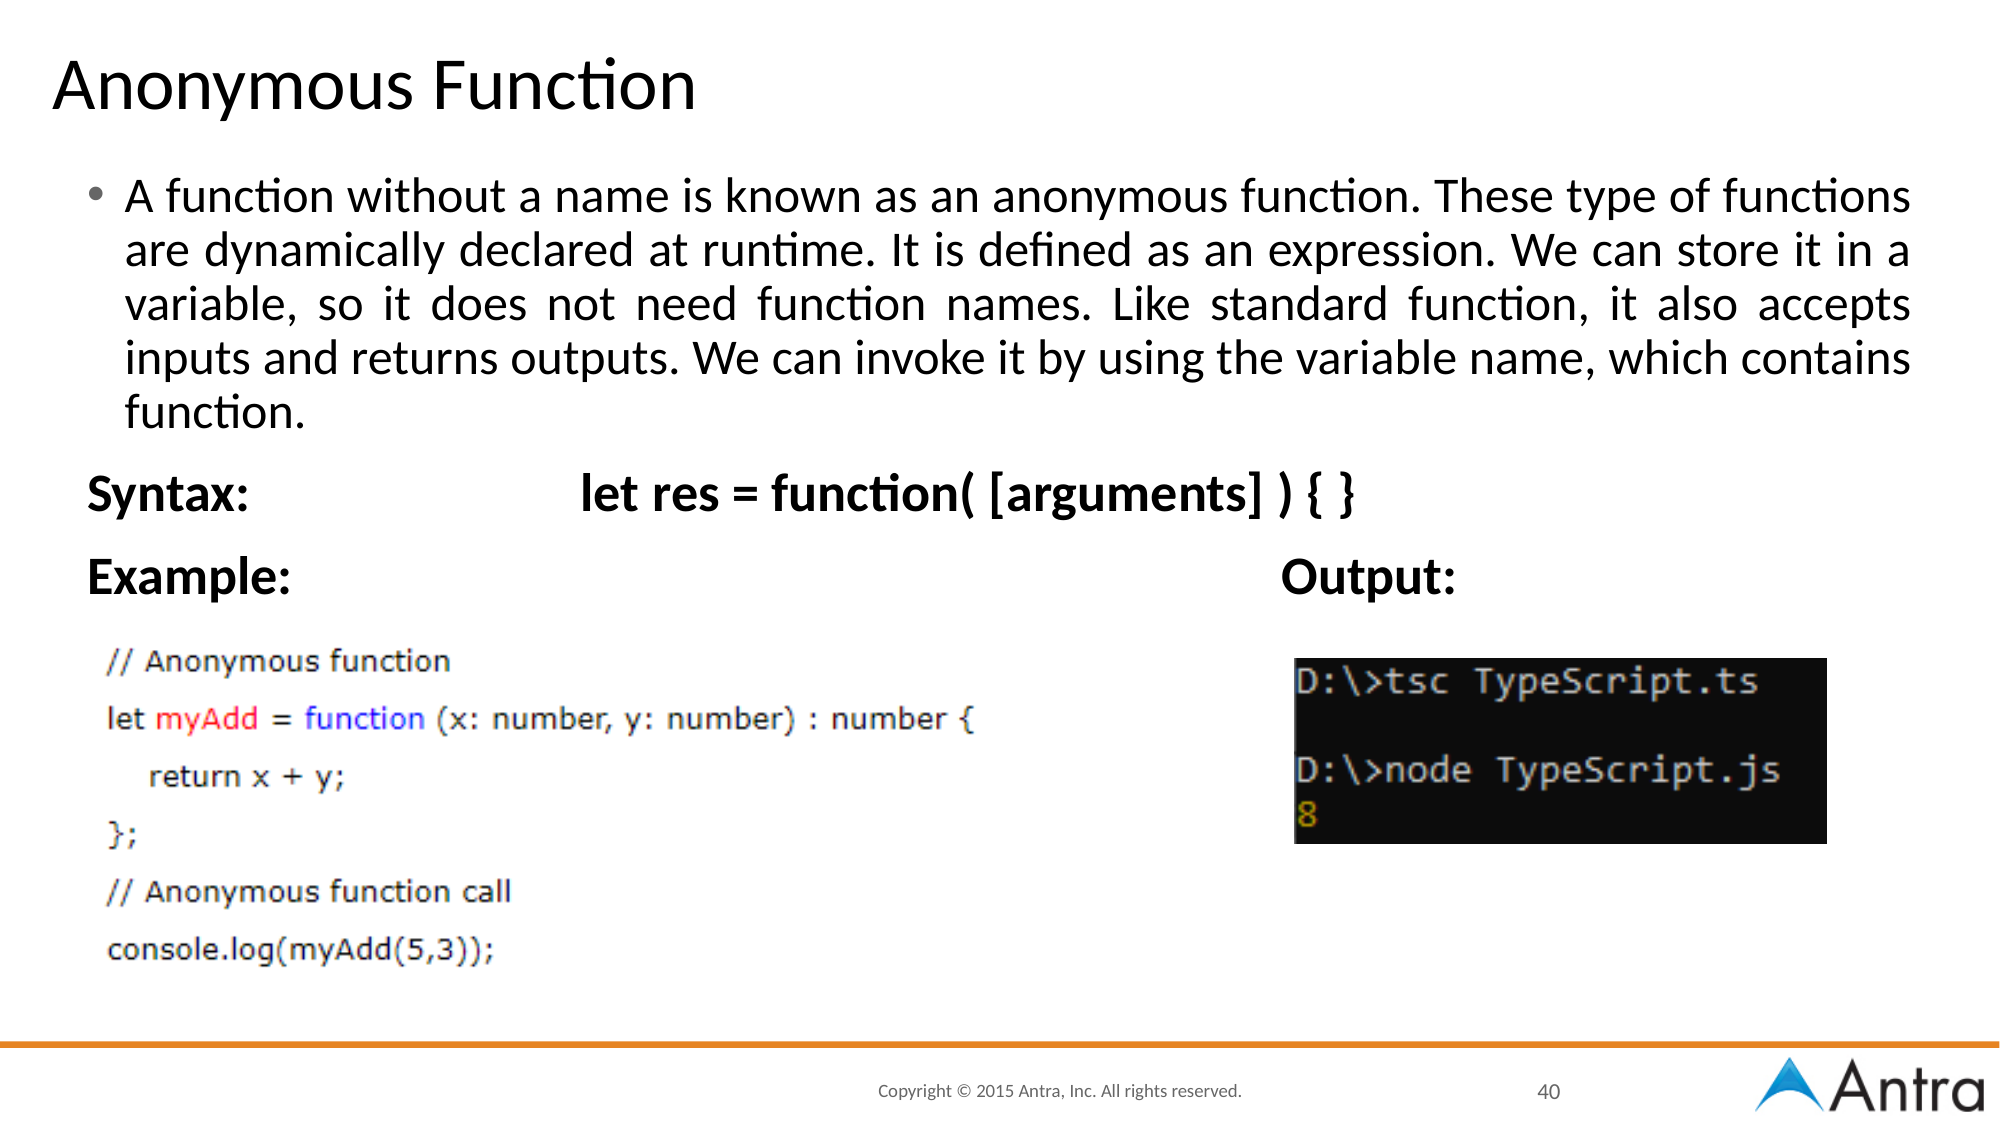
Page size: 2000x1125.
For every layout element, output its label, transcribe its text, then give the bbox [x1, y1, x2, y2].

list A function without a name is known as an anonymous function. These type of functions are dynamically declared at runtime. It is defined as an expression. We can store it in a variable, so it does not need function names. Like standard function, it also accepts inputs and returns outputs. We can invoke it by using the variable name, which contains function. Syntax: let res = function( [arguments] ) { } Example: Output: [87, 169, 1913, 895]
title Anonymous Function [52, 61, 1878, 125]
picture [1294, 658, 1828, 844]
picture [1744, 1048, 1994, 1122]
slide_number 40 [1498, 1075, 1561, 1106]
picture [86, 626, 981, 981]
